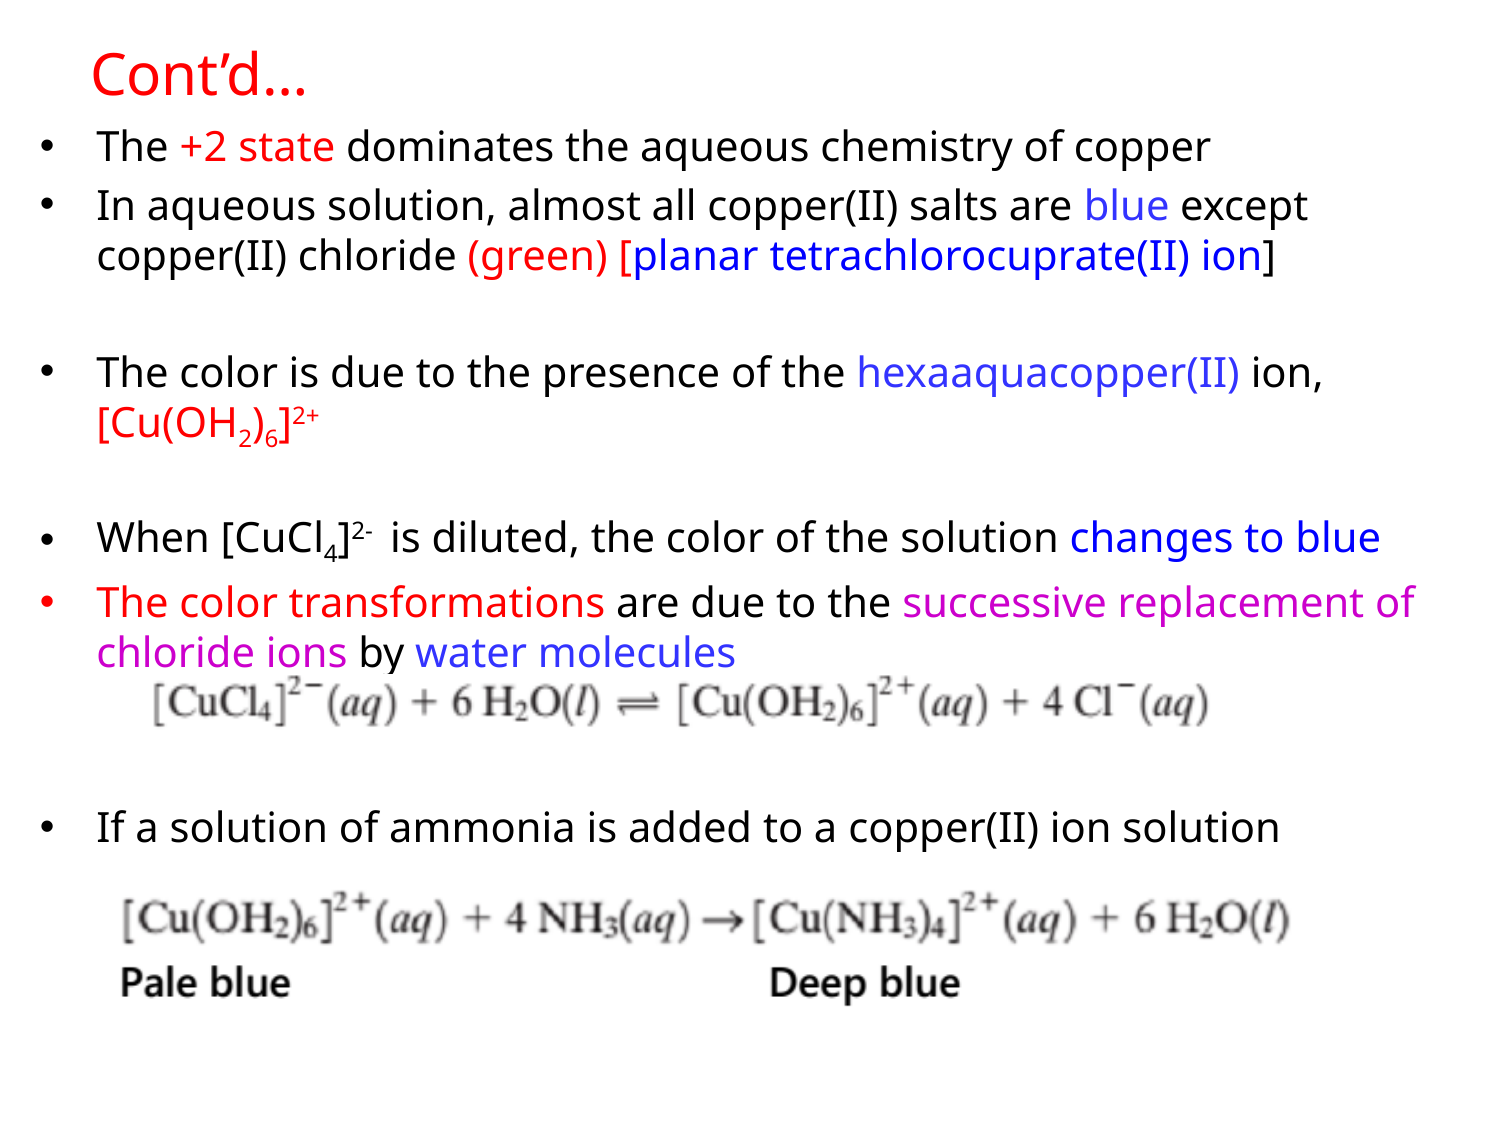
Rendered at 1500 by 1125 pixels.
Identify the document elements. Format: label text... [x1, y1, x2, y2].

list The +2 state dominates the aqueous chemistry of copper In aqueous solution, almost all copper(II) salts are blue except copper(II) chloride (green) [planar tetrachlorocuprate(II) ion] The color is due to the presence of the hexaaquacopper(II) ion, [Cu(OH2)6]2+ When [CuCl4]2- is diluted, the color of the solution changes to blue The color transformations are due to the successive replacement of chloride ions by water molecules If a solution of ammonia is added to a copper(II) ion solution [24, 112, 1463, 1088]
title Cont’d… [75, 45, 1425, 100]
picture [99, 887, 1303, 1008]
picture [149, 674, 1216, 736]
